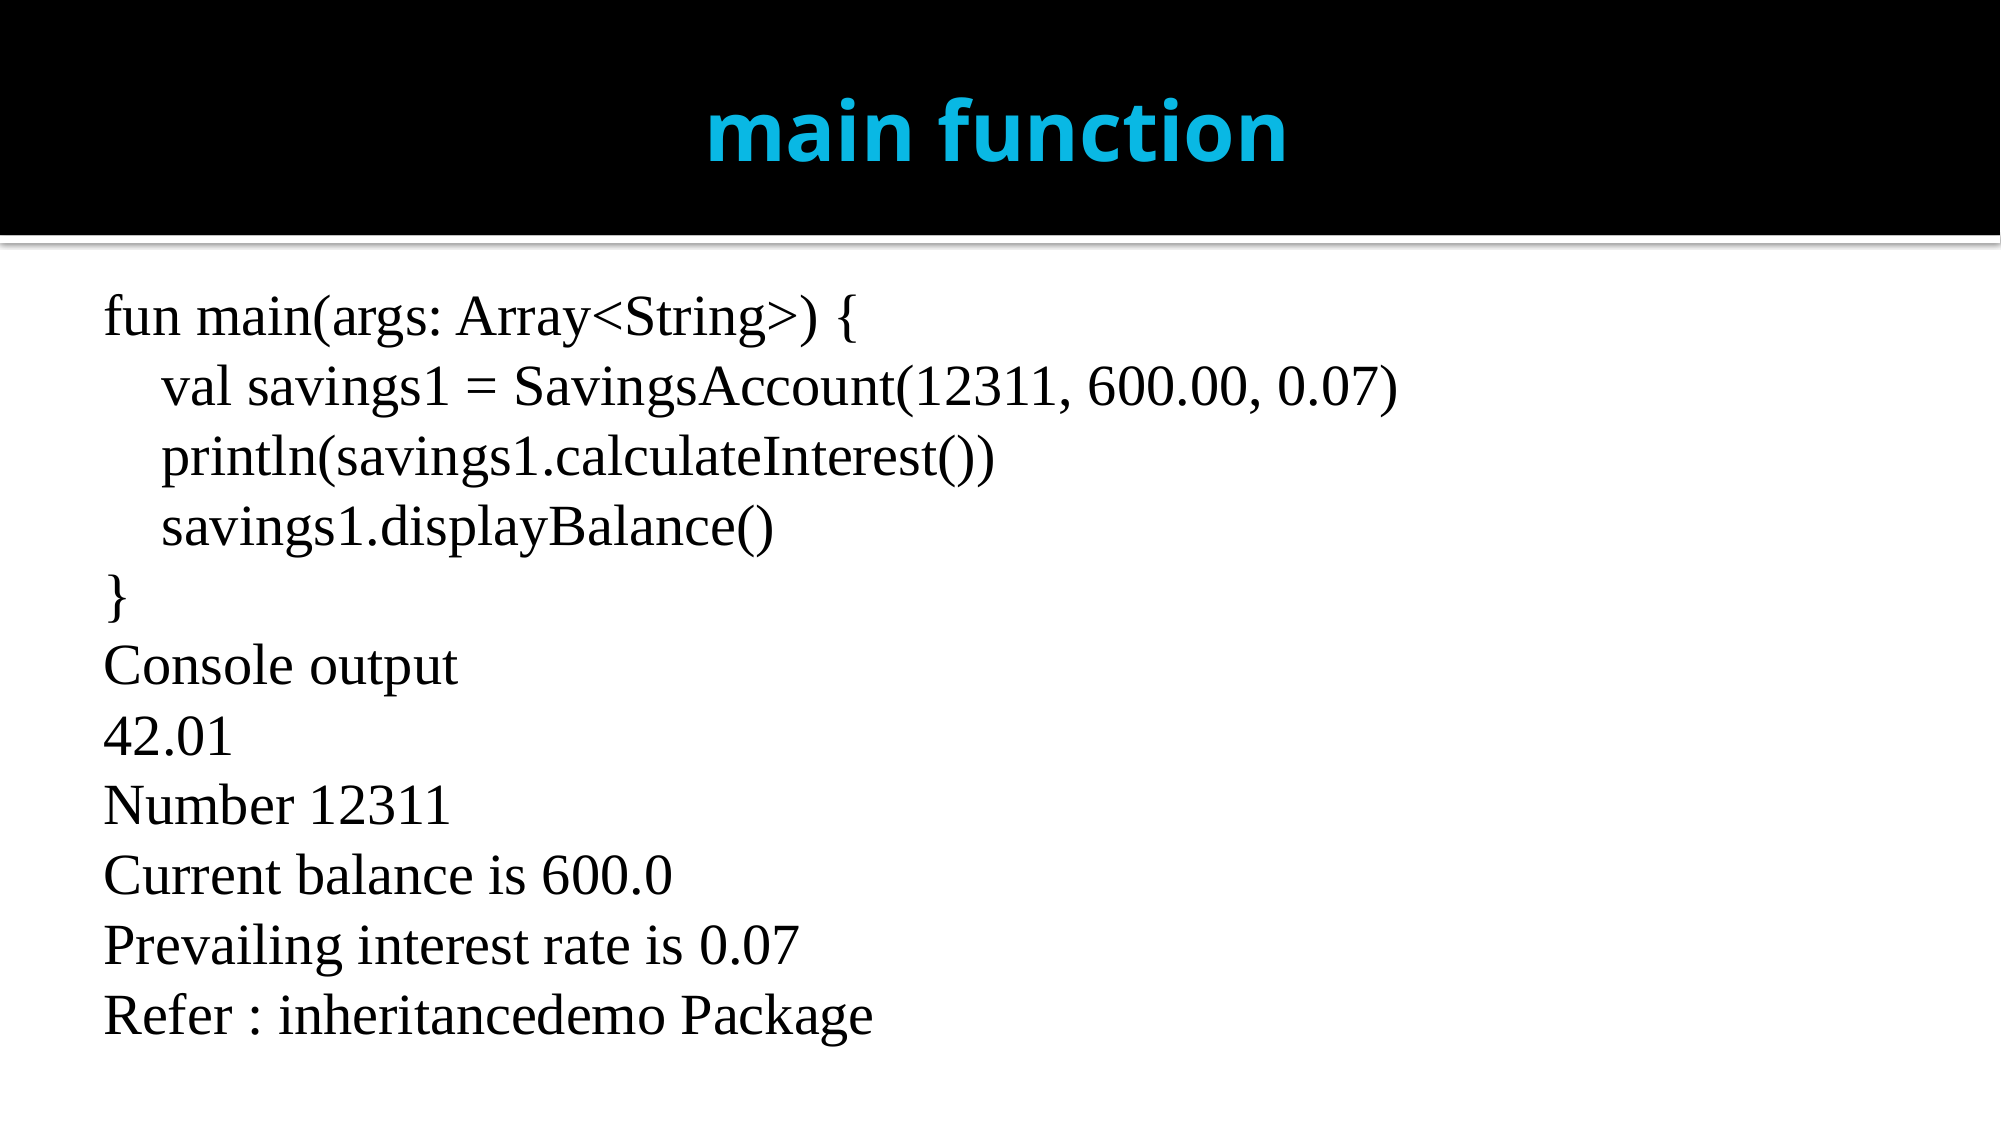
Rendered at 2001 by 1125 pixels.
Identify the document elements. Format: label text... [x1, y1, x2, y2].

list fun main(args: Array<String>) { val savings1 = SavingsAccount(12311, 600.00, 0.07) println(savings1.calculateInterest()) savings1.displayBalance() } Console output 42.01 Number 12311 Current balance is 600.0 Prevailing interest rate is 0.07 Refer : inheritancedemo Package [75, 262, 1963, 1100]
title main function [249, 25, 1738, 231]
